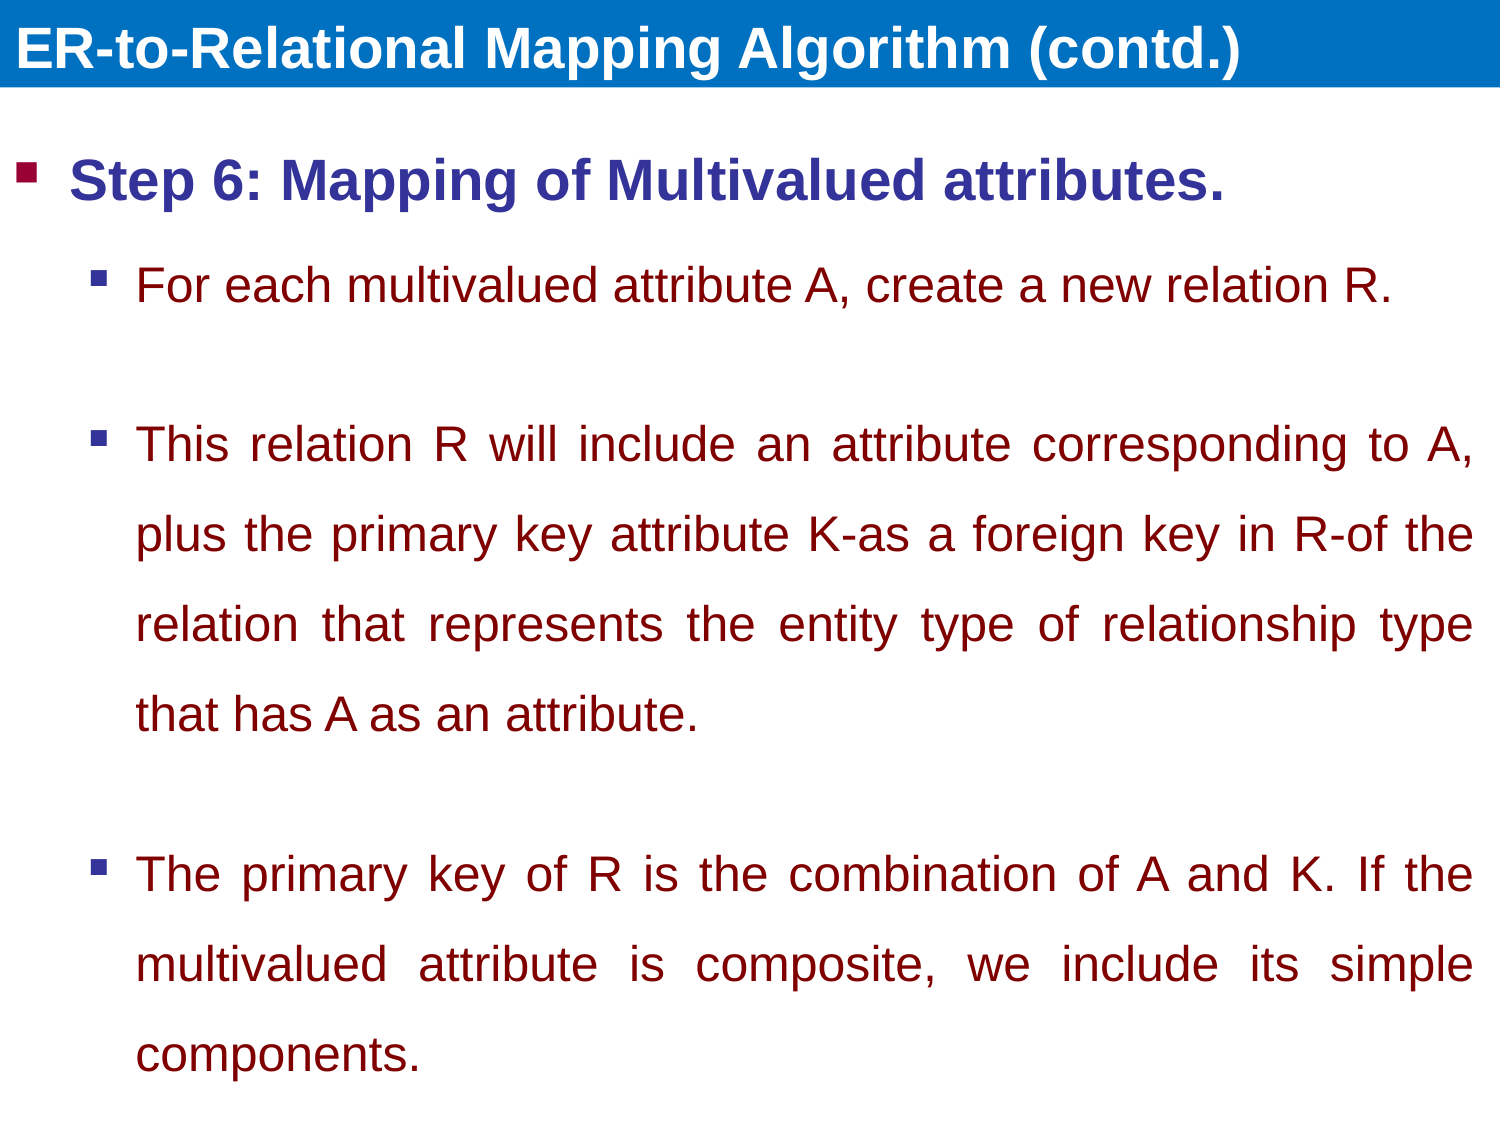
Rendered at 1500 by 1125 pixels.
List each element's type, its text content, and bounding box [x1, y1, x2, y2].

title ER-to-Relational Mapping Algorithm (contd.) [0, 0, 1500, 88]
list Step 6: Mapping of Multivalued attributes. For each multivalued attribute A, create a new relation R. This relation R will include an attribute corresponding to A, plus the primary key attribute K-as a foreign key in R-of the relation that represents the entity type of relationship type that has A as an attribute. The primary key of R is the combination of A and K. If the multivalued attribute is composite, we include its simple components. [0, 99, 1475, 1113]
